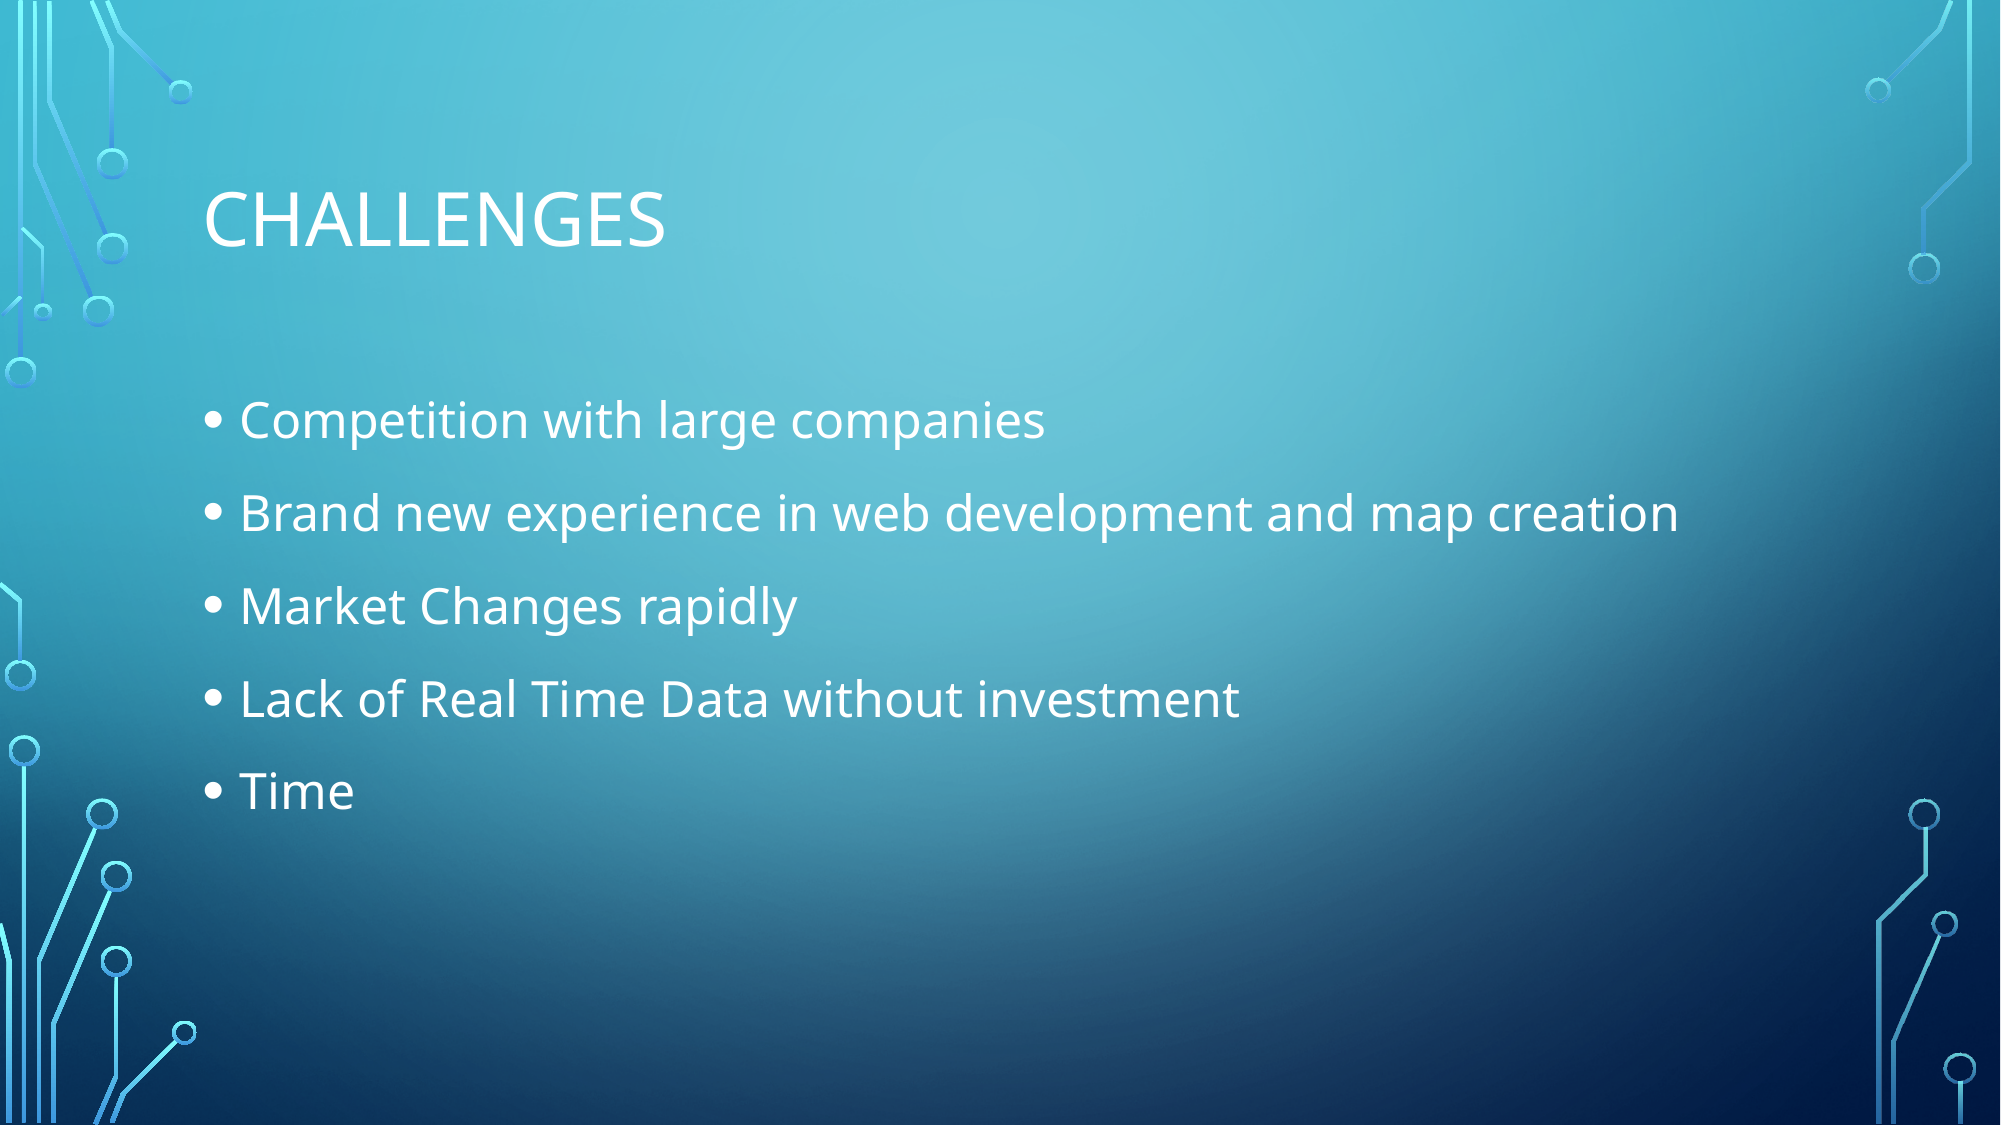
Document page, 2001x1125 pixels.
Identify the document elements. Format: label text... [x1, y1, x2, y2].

list Competition with large companies Brand new experience in web development and map creation Market Changes rapidly Lack of Real Time Data without investment Time [187, 369, 1813, 950]
title Challenges [187, 101, 1813, 344]
